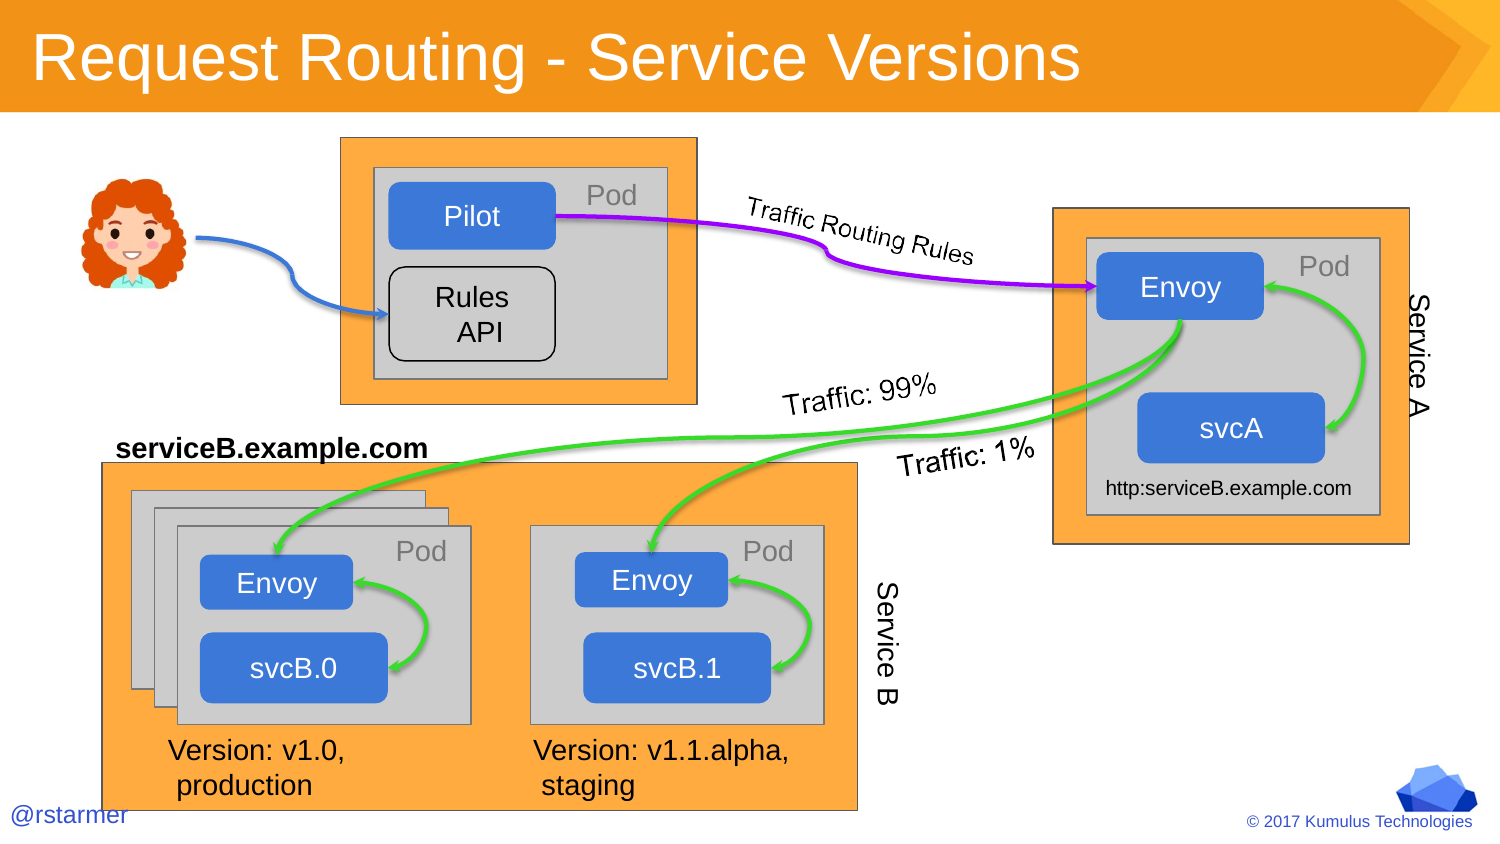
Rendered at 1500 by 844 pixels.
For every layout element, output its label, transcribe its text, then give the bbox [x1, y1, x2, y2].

title Request Routing - Service Versions [29, 11, 1089, 155]
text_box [582, 587, 820, 704]
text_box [256, 460, 1326, 579]
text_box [1040, 196, 1326, 264]
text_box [199, 554, 354, 611]
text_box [1330, 237, 1382, 517]
footer © 2017 Kumulus Technologies [1244, 810, 1478, 844]
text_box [339, 136, 698, 168]
slide_number @rstarmer [7, 798, 131, 844]
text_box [100, 207, 1411, 812]
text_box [199, 587, 436, 704]
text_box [574, 587, 729, 608]
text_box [1040, 265, 1374, 452]
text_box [130, 489, 473, 726]
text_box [69, 169, 1035, 477]
text_box Service A [1415, 291, 1438, 421]
picture [0, 0, 1500, 814]
